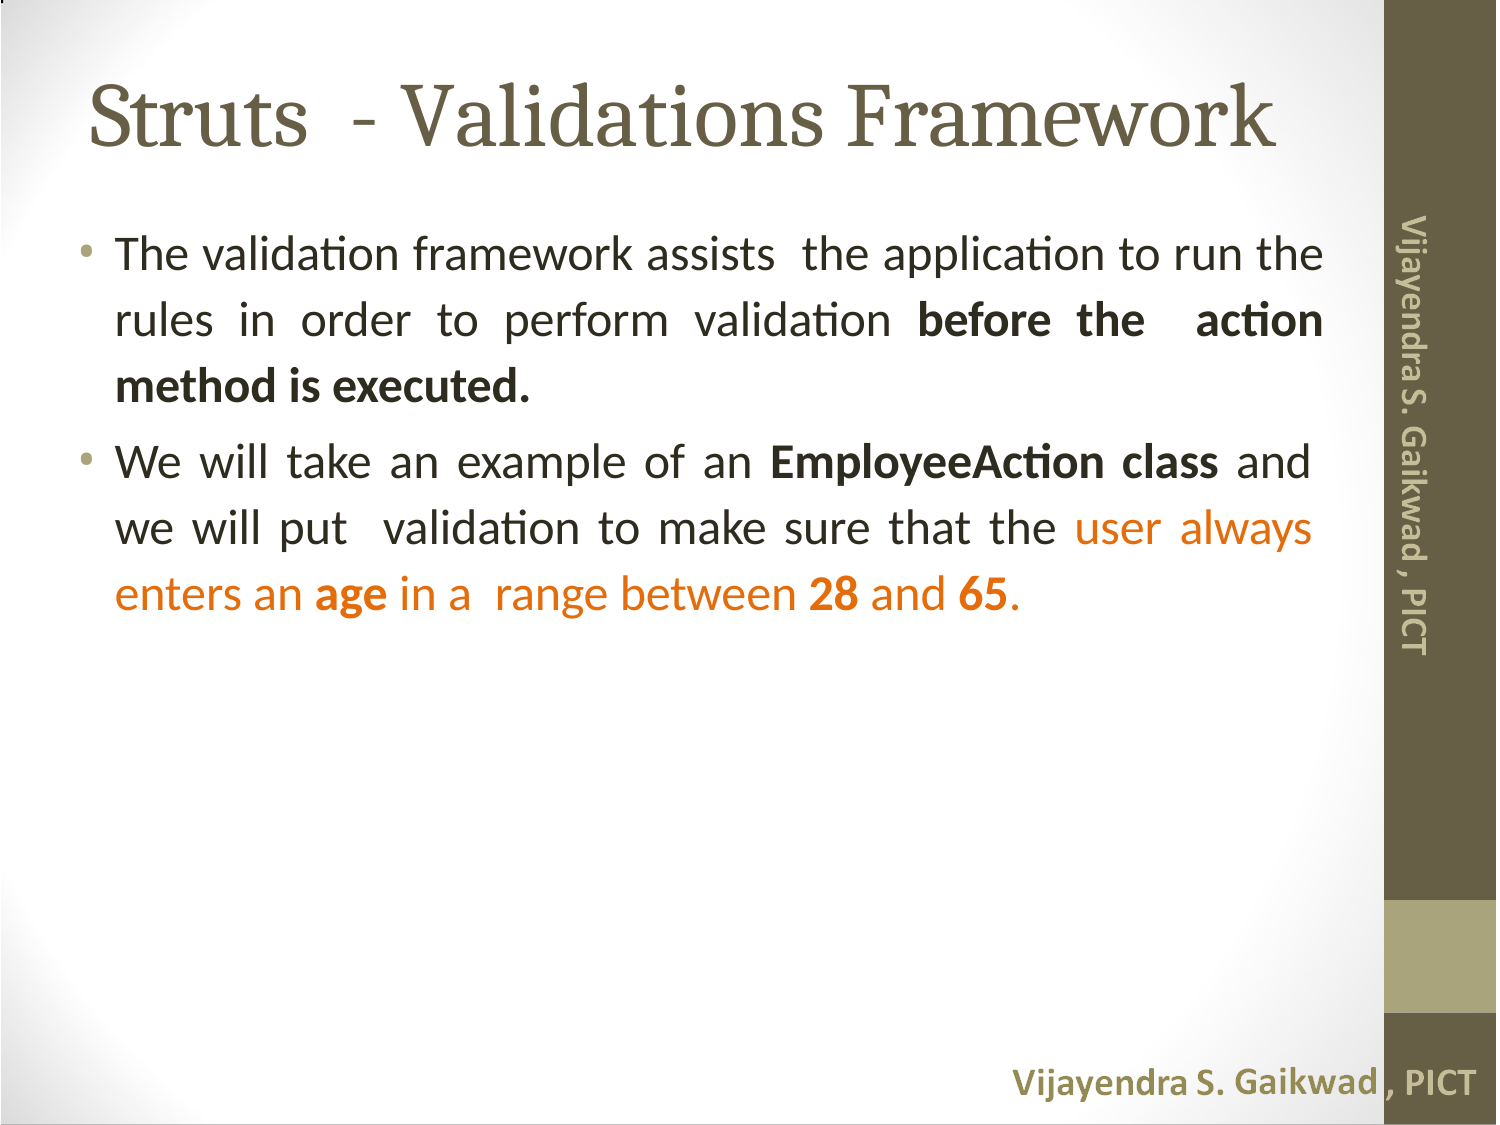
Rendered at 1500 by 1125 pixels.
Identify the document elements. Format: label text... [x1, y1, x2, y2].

title Struts - Validations Framework [87, 52, 1317, 212]
picture [0, 0, 1500, 1125]
text_box The validation framework assists the application to run the rules in order to perform validation before the action method is executed. We will take an example of an EmployeeAction class and we will put validation to make sure that the user always enters an age in a range between 28 and 65. [75, 212, 1325, 621]
